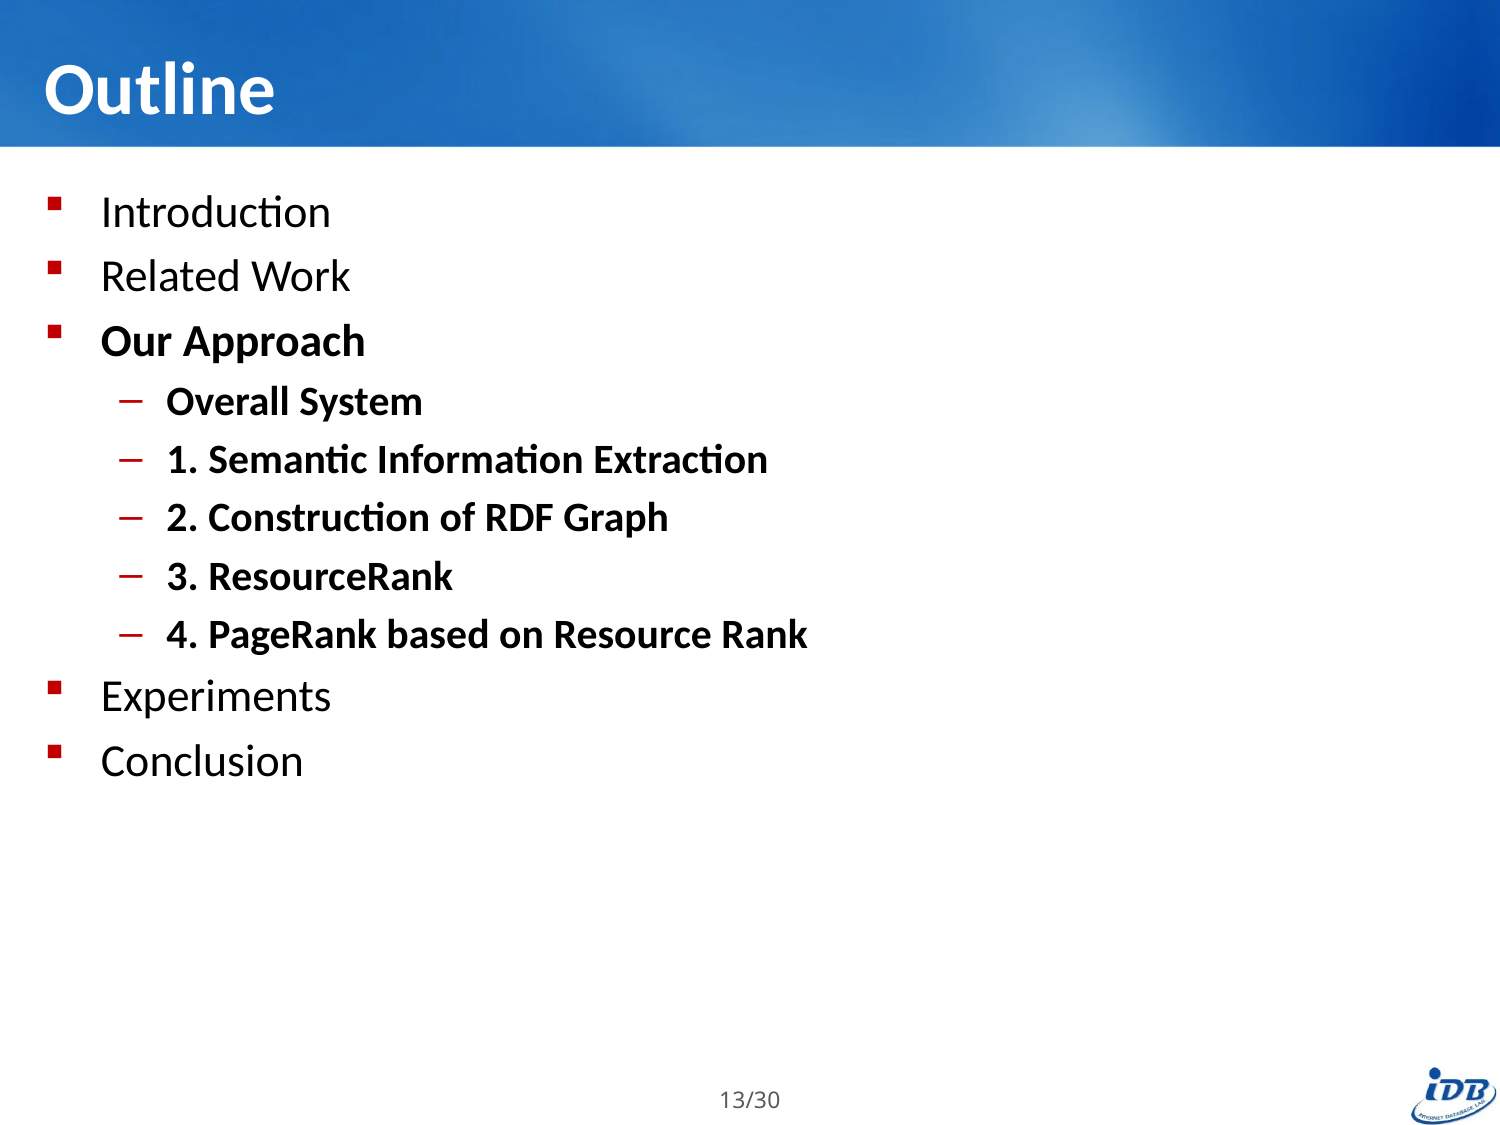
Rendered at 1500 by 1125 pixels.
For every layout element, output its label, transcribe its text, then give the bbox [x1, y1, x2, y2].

picture [0, 0, 1500, 1125]
list Introduction Related Work Our Approach Overall System 1. Semantic Information Extraction 2. Construction of RDF Graph 3. ResourceRank 4. PageRank based on Resource Rank Experiments Conclusion [29, 174, 1471, 1071]
title Outline [29, 19, 1471, 149]
